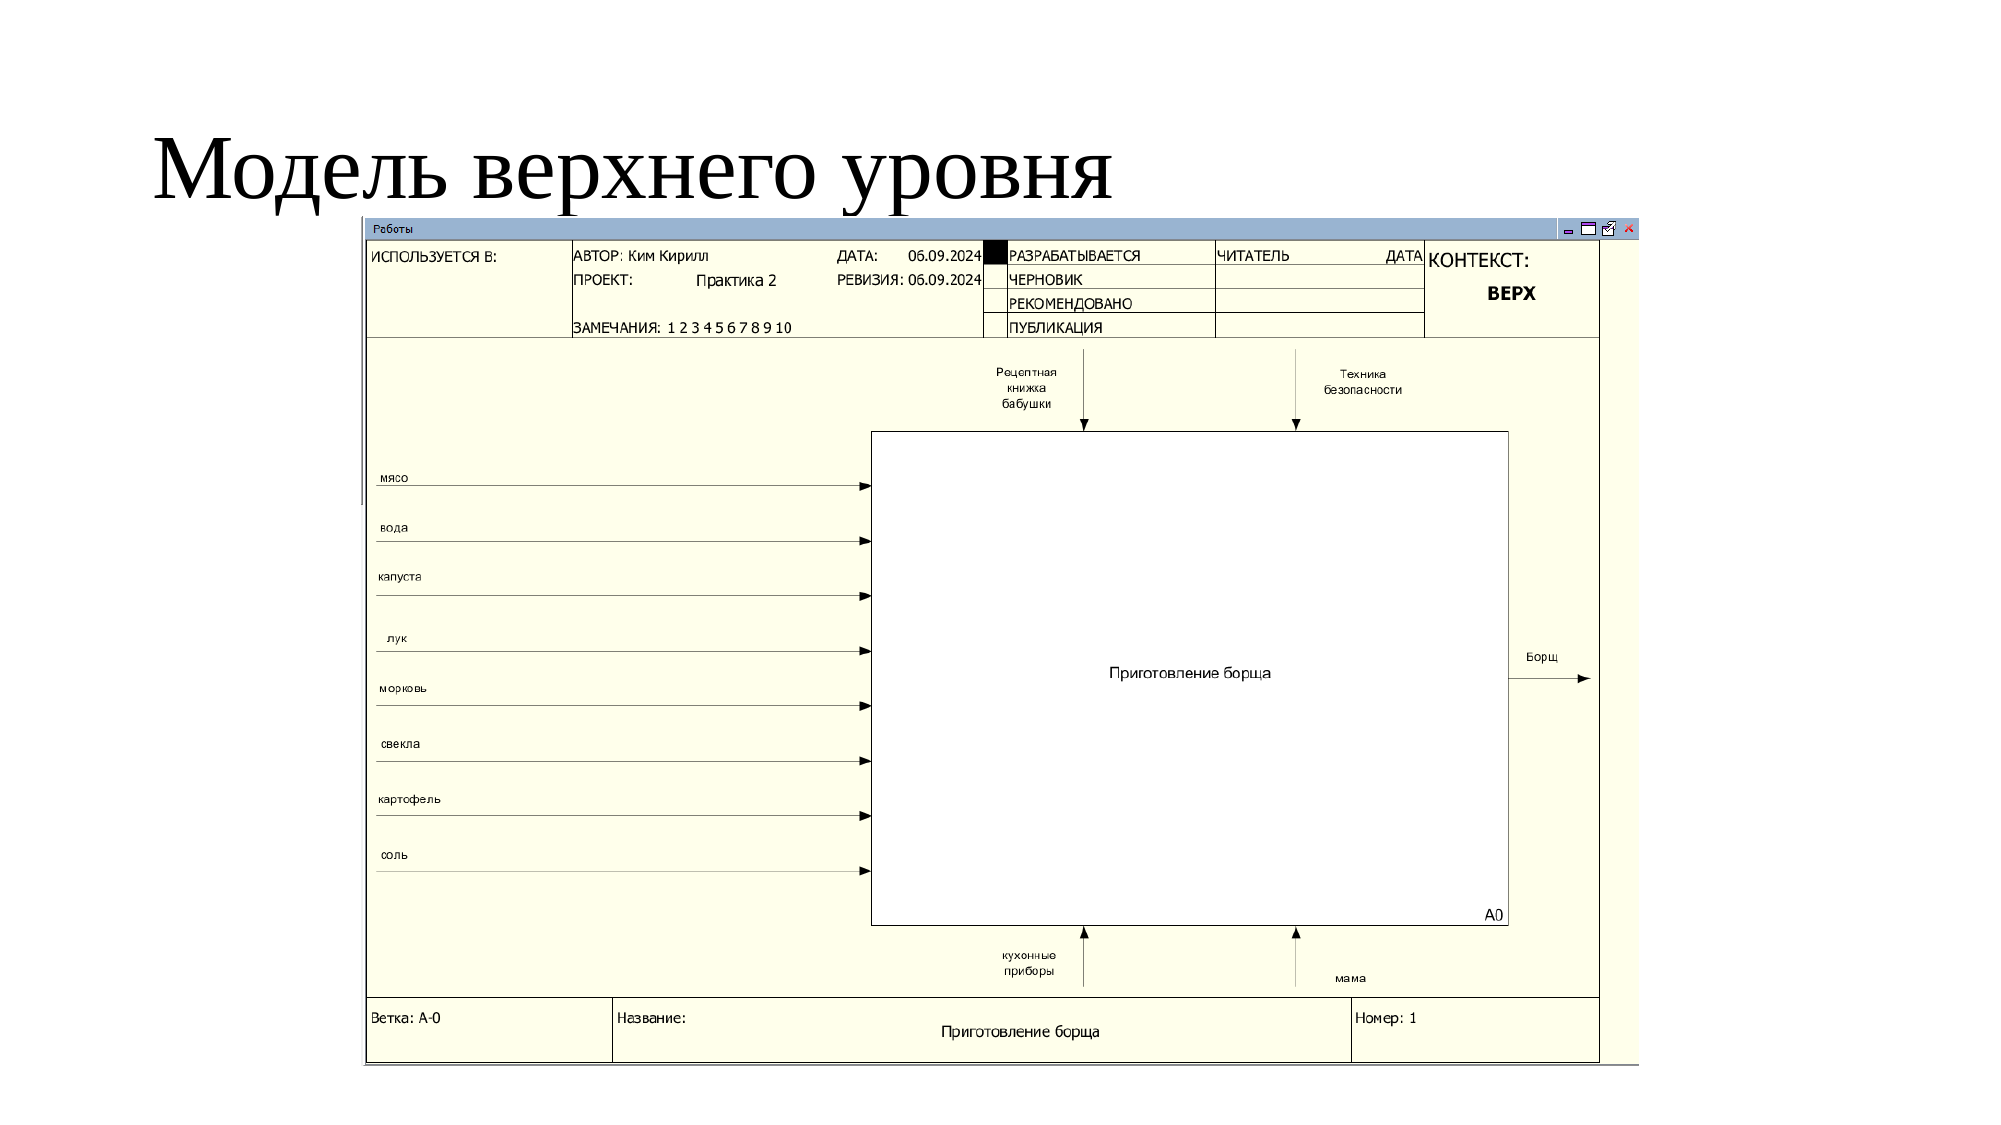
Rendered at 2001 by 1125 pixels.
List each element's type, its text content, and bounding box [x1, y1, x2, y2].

title Модель верхнего уровня [137, 59, 1863, 278]
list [361, 216, 1639, 1066]
